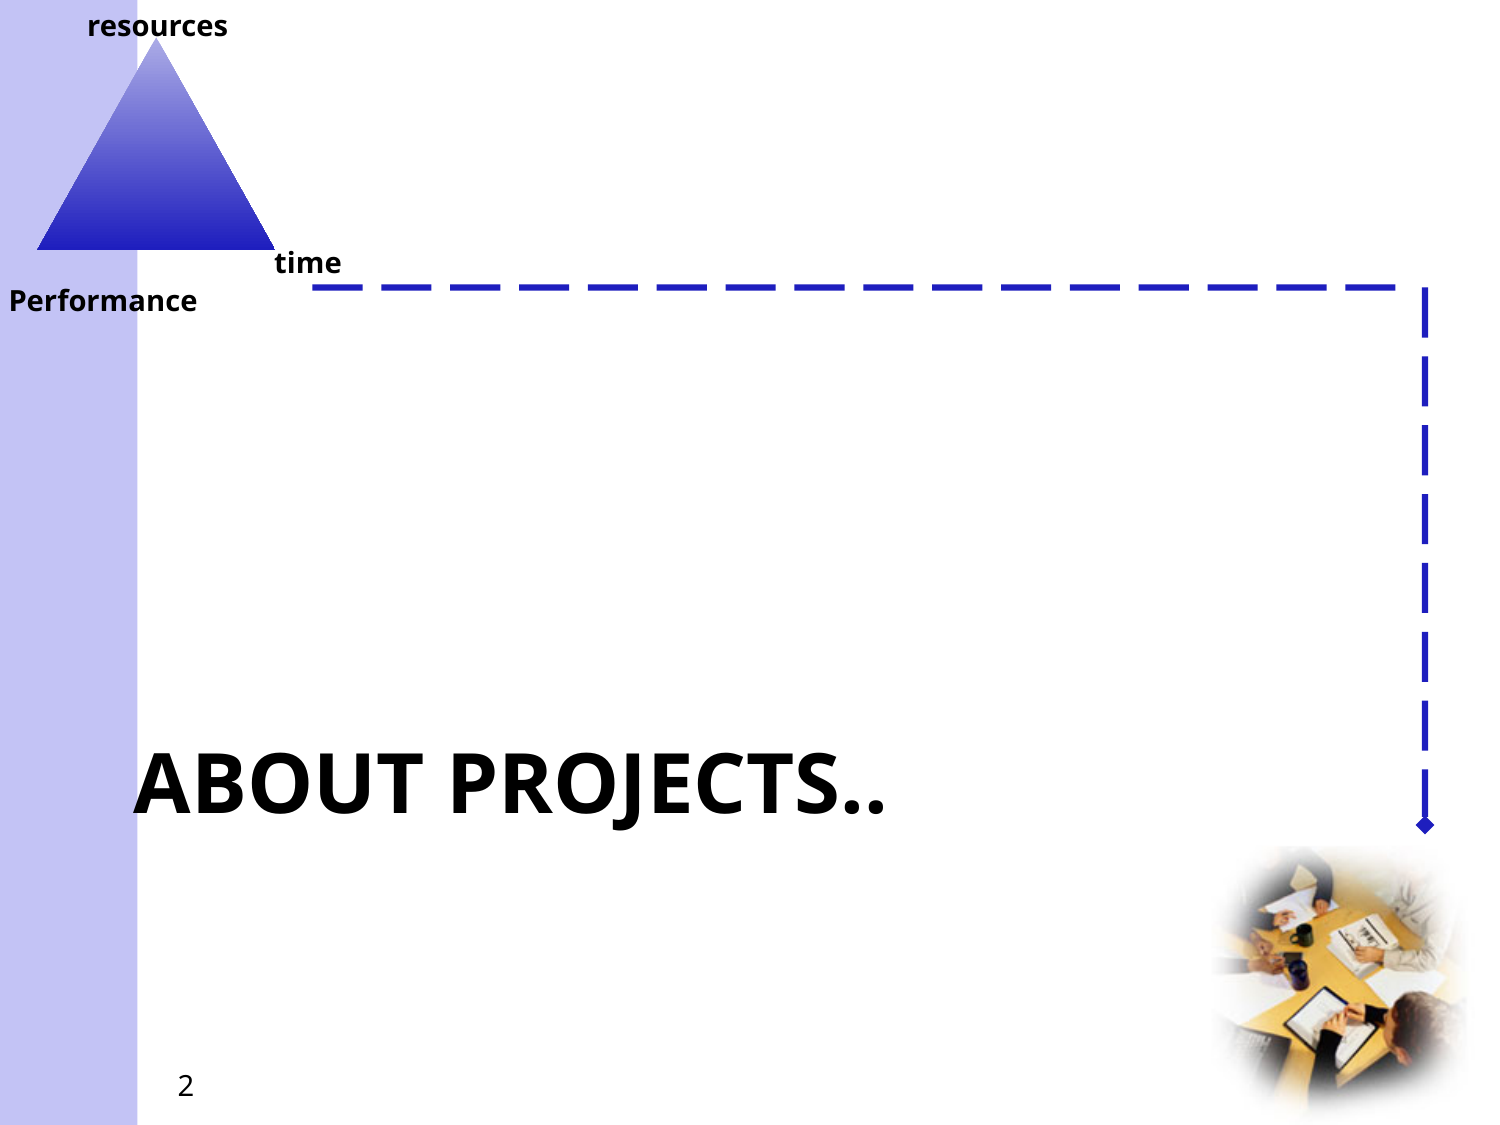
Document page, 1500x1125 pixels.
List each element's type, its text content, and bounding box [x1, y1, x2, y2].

footer 2 [162, 1024, 1126, 1101]
title About projects.. [118, 722, 1394, 947]
picture [1187, 834, 1500, 1125]
